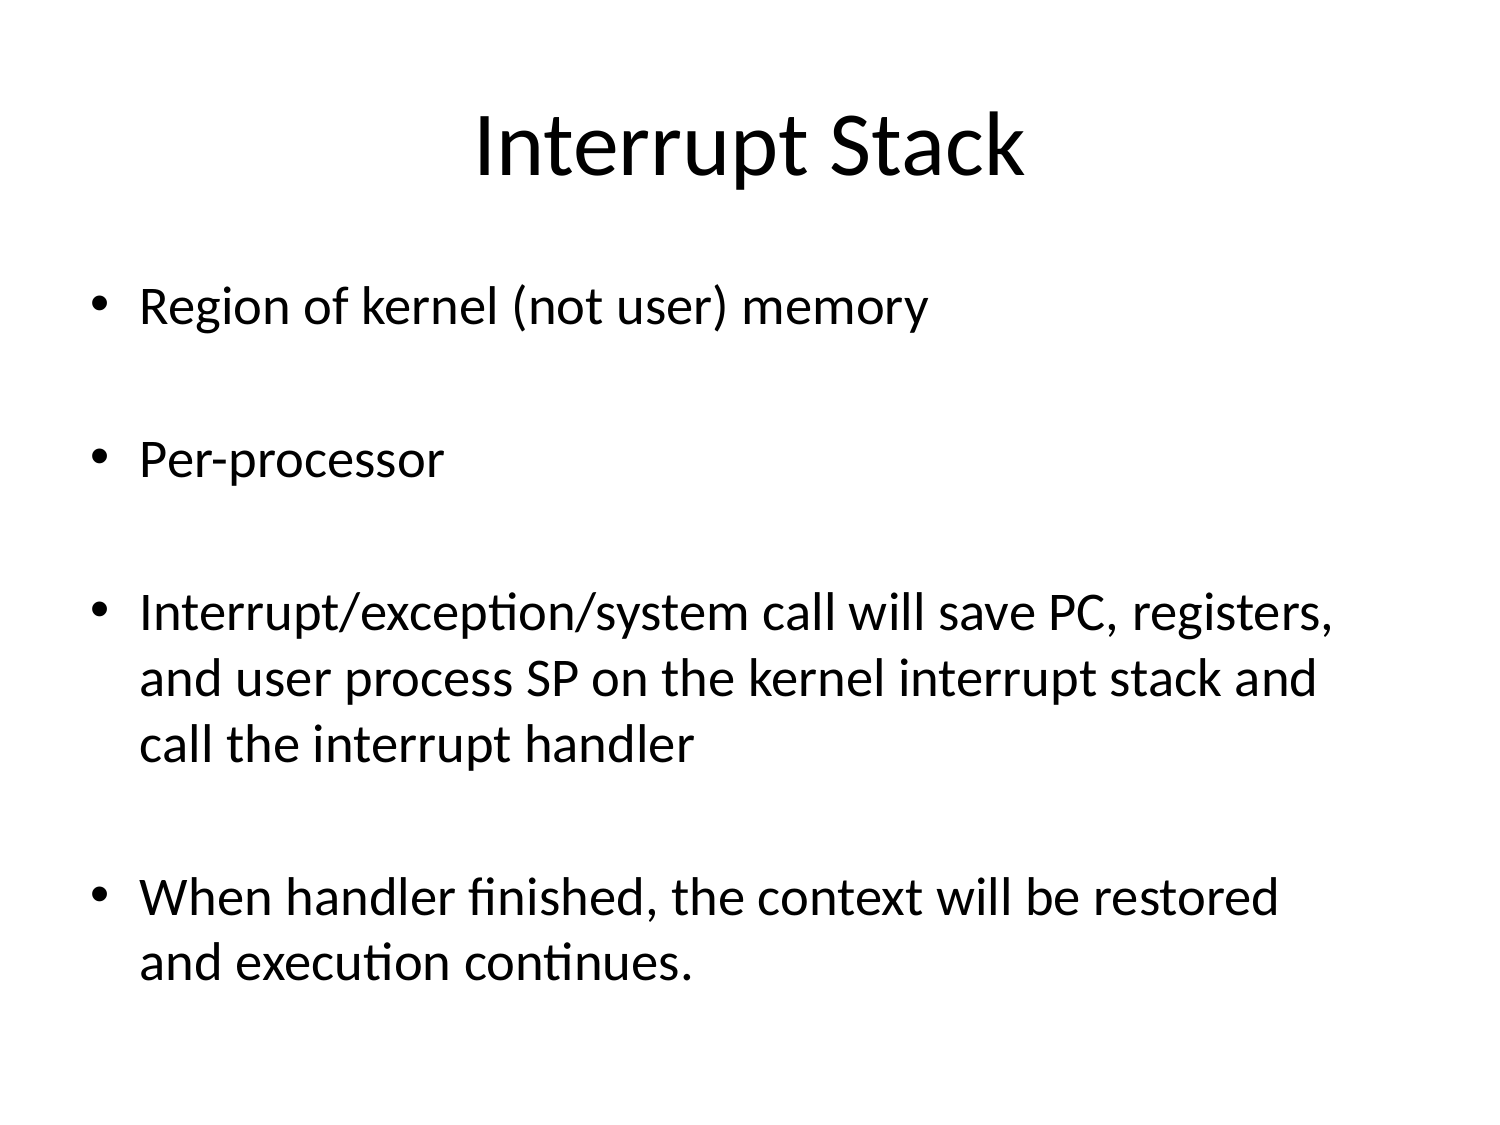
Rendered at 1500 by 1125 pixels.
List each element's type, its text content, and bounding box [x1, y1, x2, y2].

title Interrupt Stack [75, 45, 1425, 233]
list Region of kernel (not user) memory Per-processor Interrupt/exception/system call will save PC, registers, and user process SP on the kernel interrupt stack and call the interrupt handler When handler finished, the context will be restored and execution continues. [75, 262, 1389, 1005]
